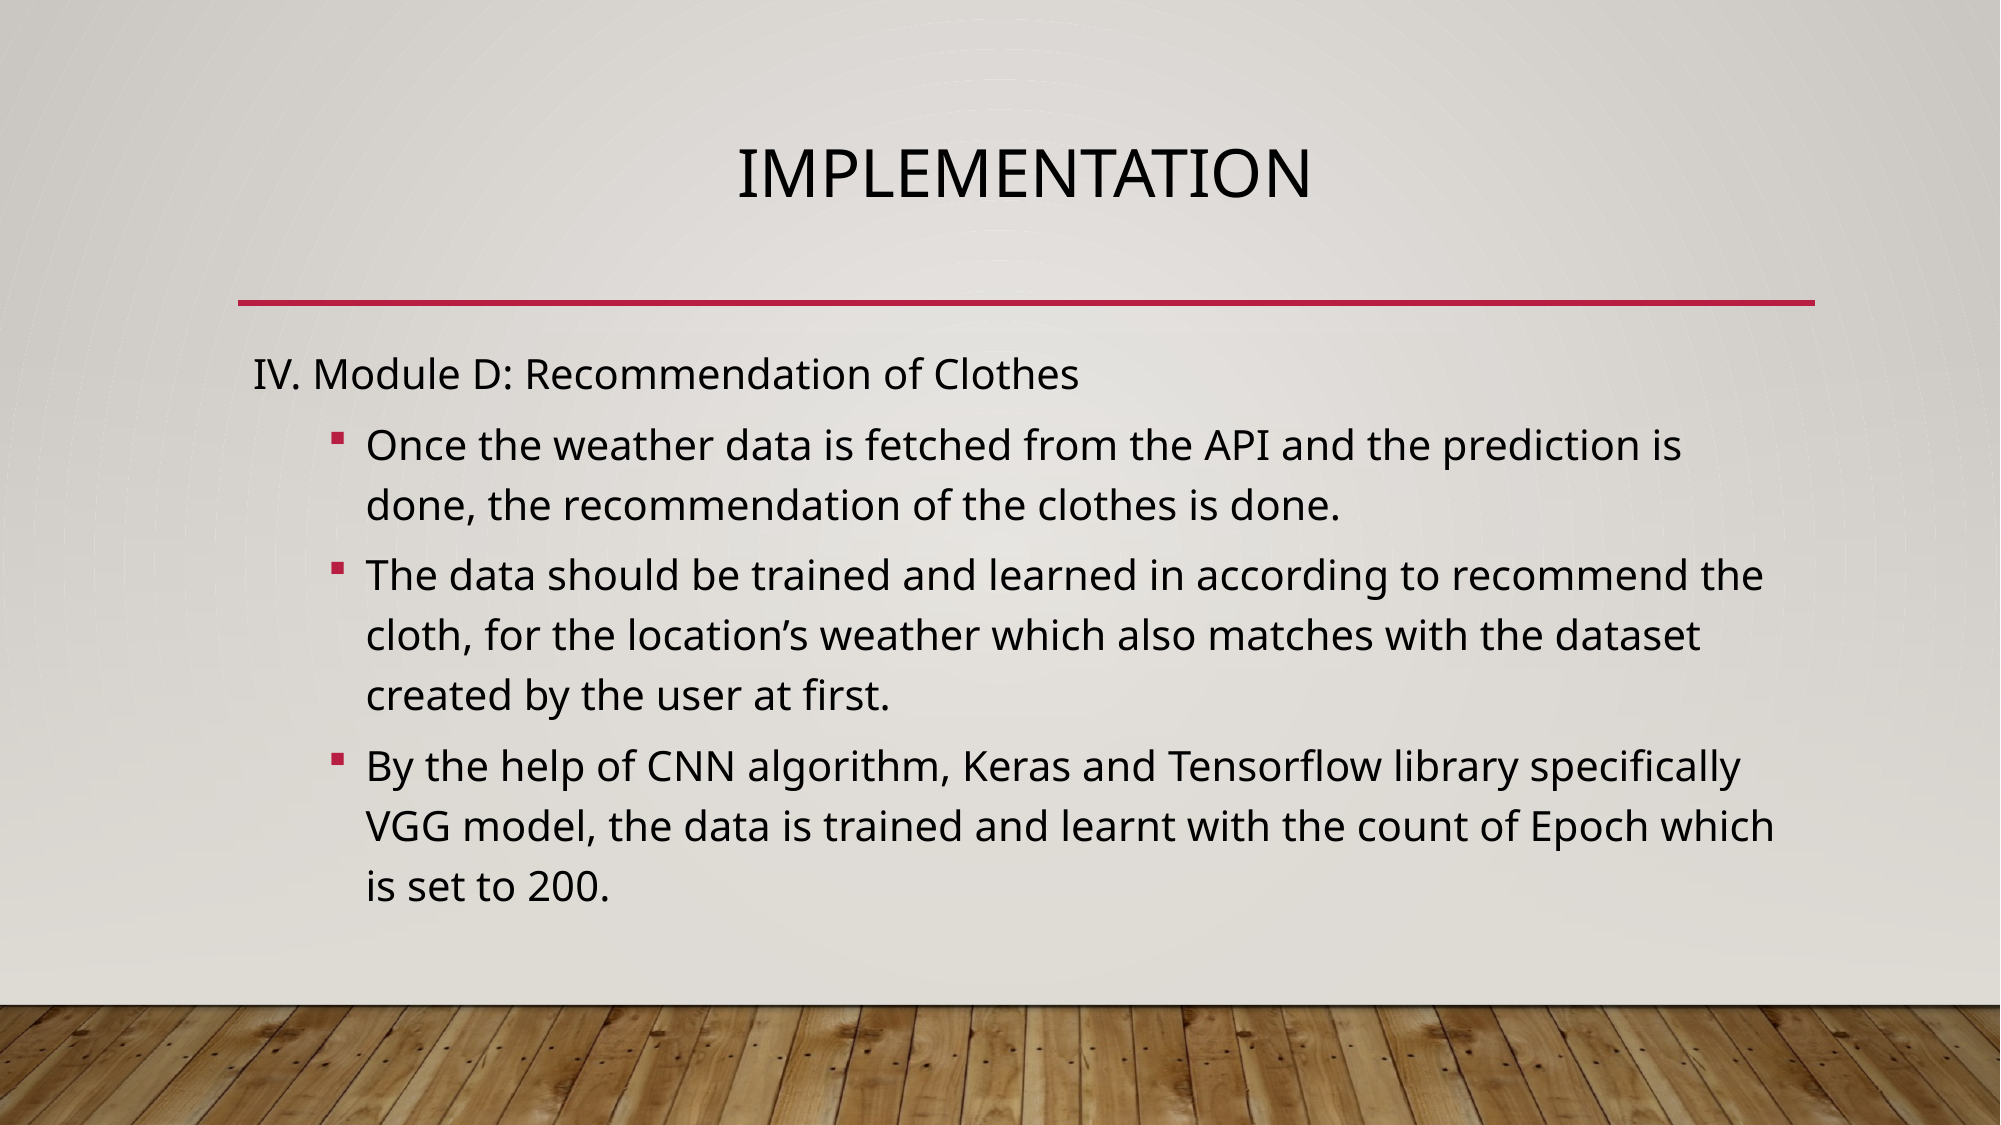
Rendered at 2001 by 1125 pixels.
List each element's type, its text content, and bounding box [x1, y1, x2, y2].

picture [0, 1005, 2000, 1125]
title Implementation [238, 131, 1814, 305]
list IV. Module D: Recommendation of Clothes Once the weather data is fetched from the API and the prediction is done, the recommendation of the clothes is done. The data should be trained and learned in according to recommend the cloth, for the location’s weather which also matches with the dataset created by the user at first. By the help of CNN algorithm, Keras and Tensorflow library specifically VGG model, the data is trained and learnt with the count of Epoch which is set to 200. [238, 330, 1814, 897]
